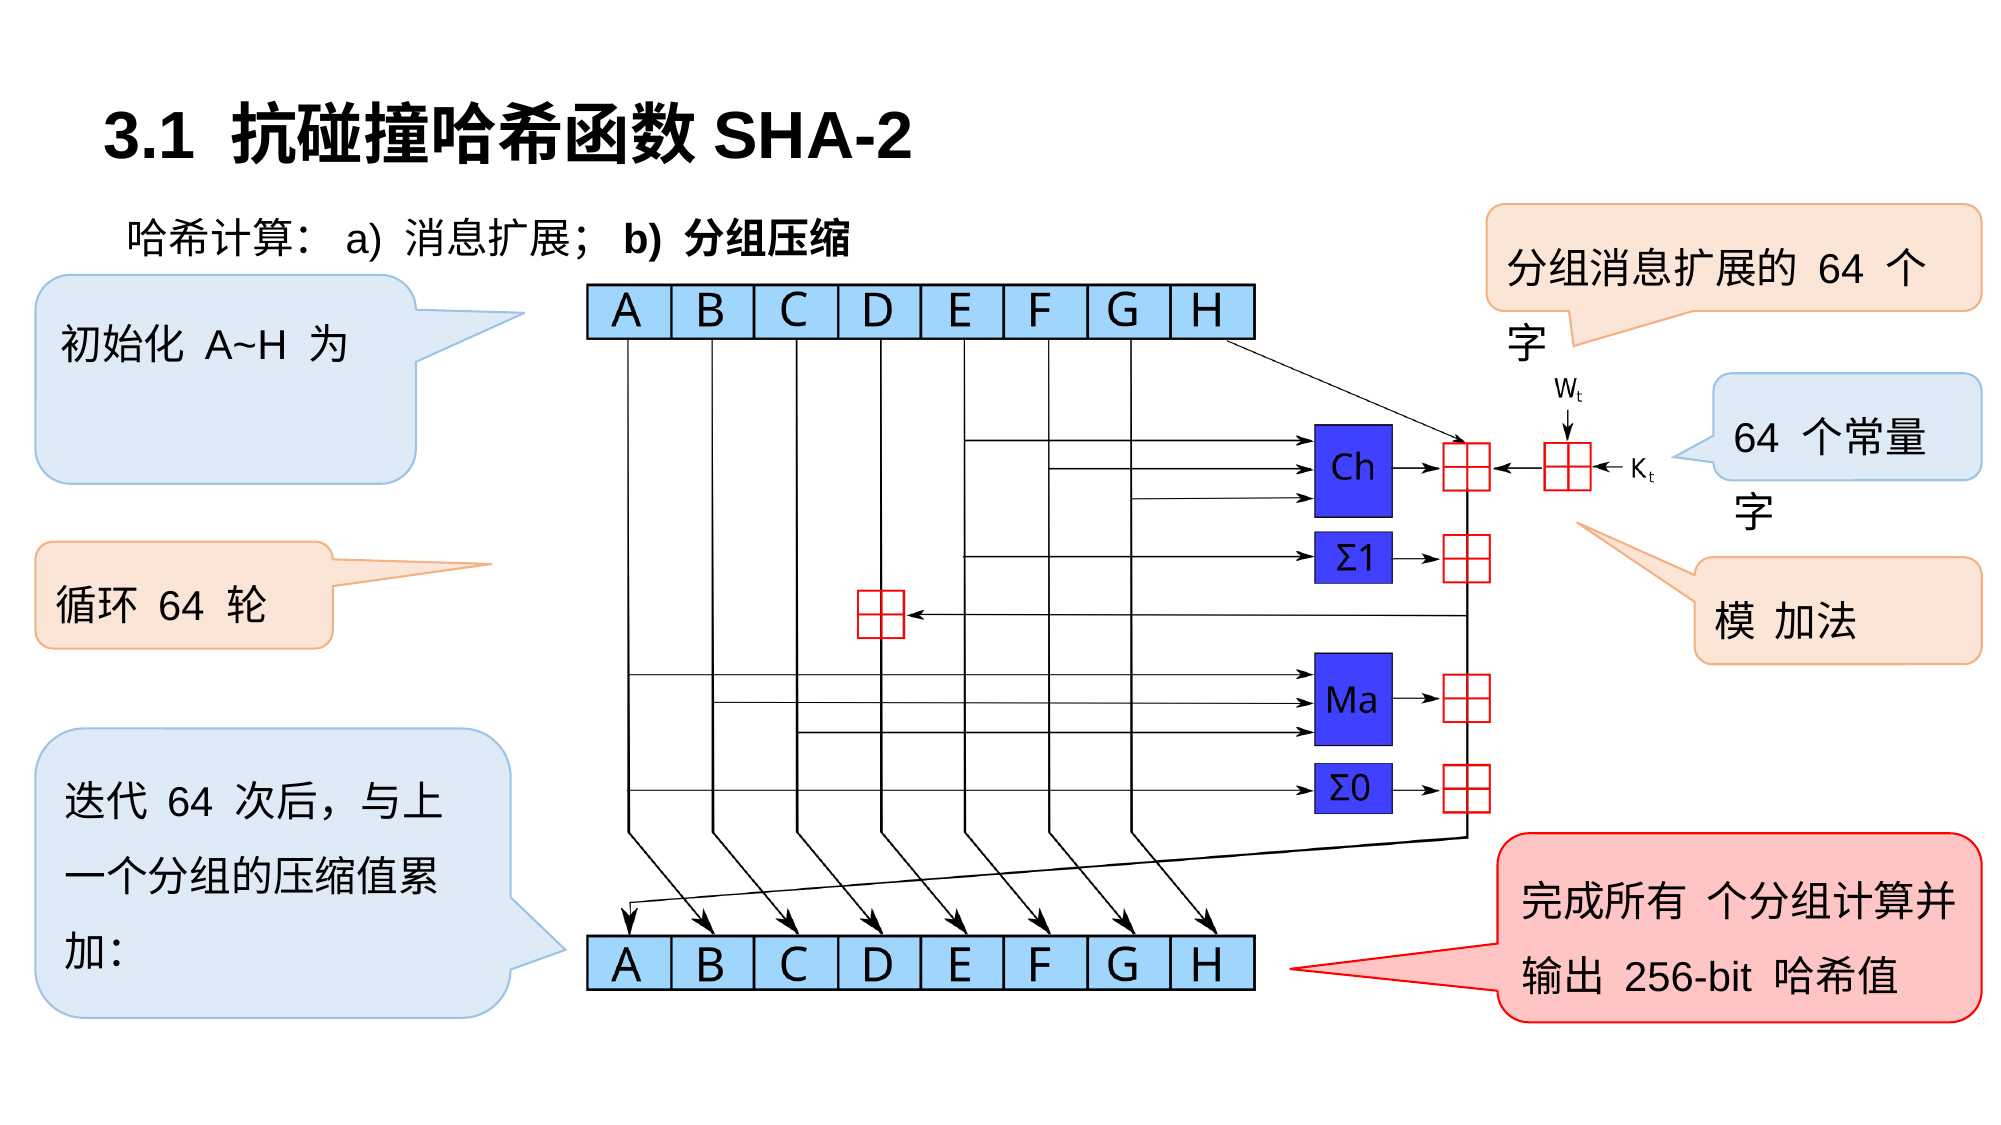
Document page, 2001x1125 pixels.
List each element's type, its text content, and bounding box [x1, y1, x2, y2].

picture [570, 260, 1668, 1037]
text_box 分组消息扩展的 64 个字 [1486, 204, 1982, 319]
text_box 3.1 抗碰撞哈希函数SHA-2 [88, 84, 929, 180]
text_box 哈希计算：a) 消息扩展；b) 分组压缩 [112, 179, 1967, 269]
text_box 循环 64 轮 [35, 541, 492, 649]
text_box 64 个常量字 [1673, 373, 1982, 481]
